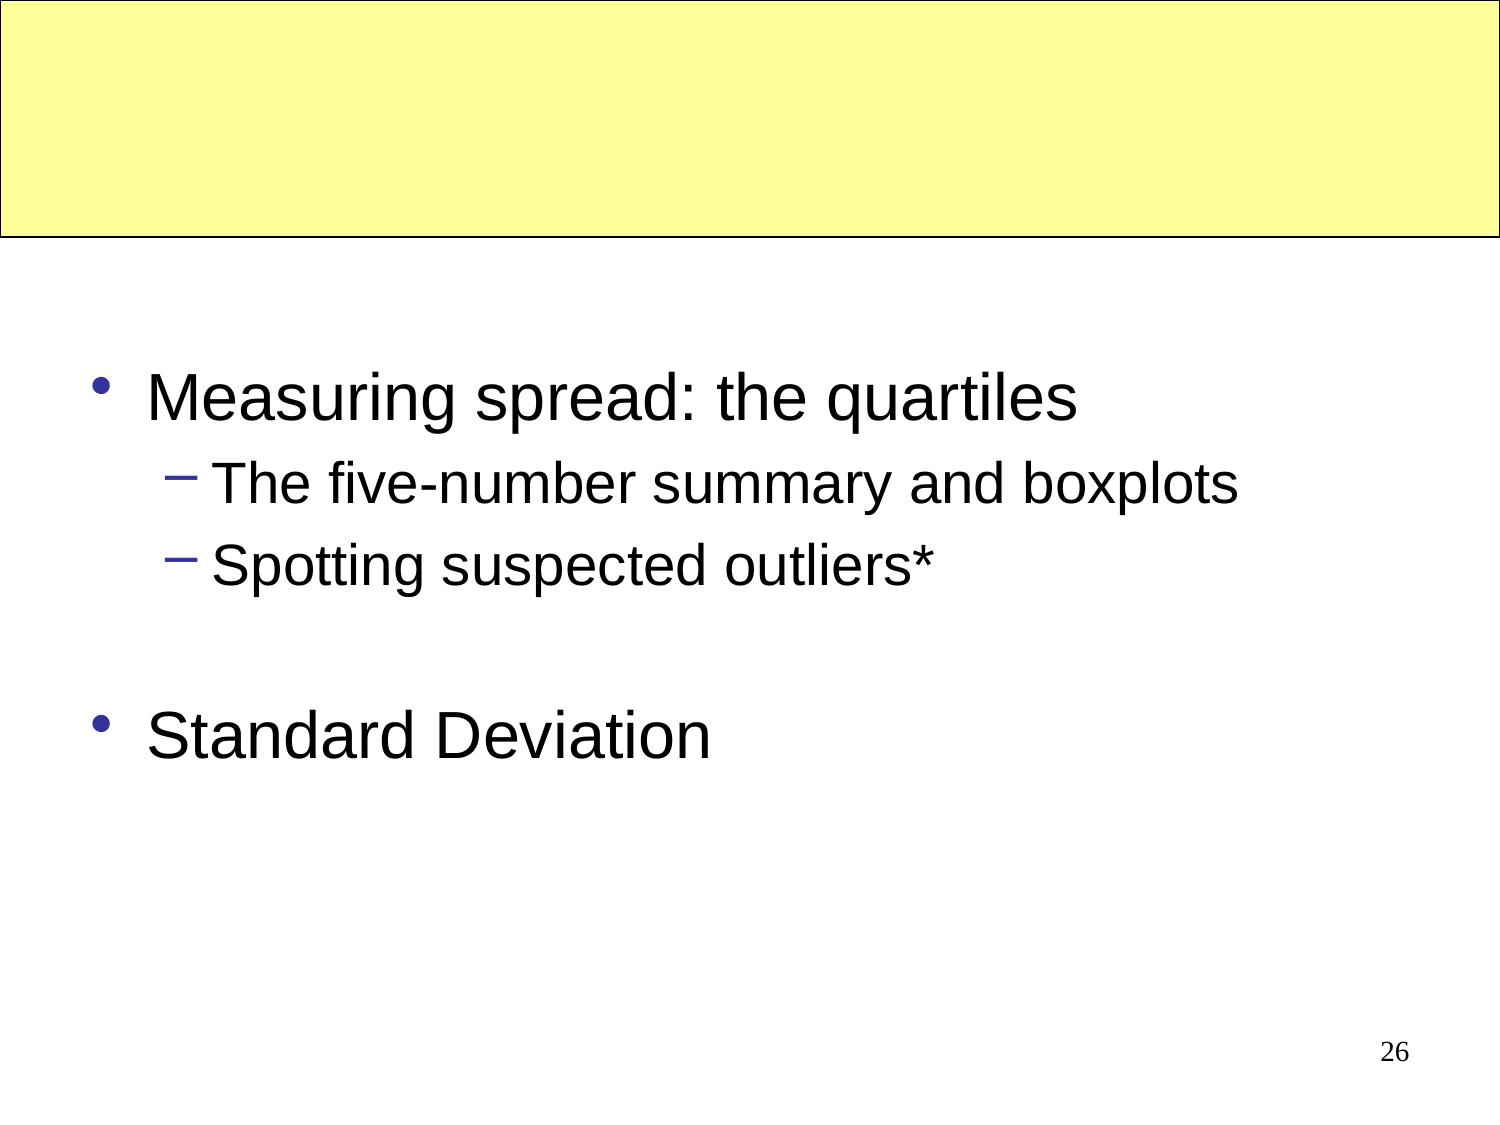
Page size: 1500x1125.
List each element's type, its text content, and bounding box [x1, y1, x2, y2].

list Measuring spread: the quartiles The five-number summary and boxplots Spotting suspected outliers* Standard Deviation [75, 262, 1425, 1005]
text_box [0, 0, 1500, 238]
slide_number 26 [1074, 1024, 1426, 1103]
